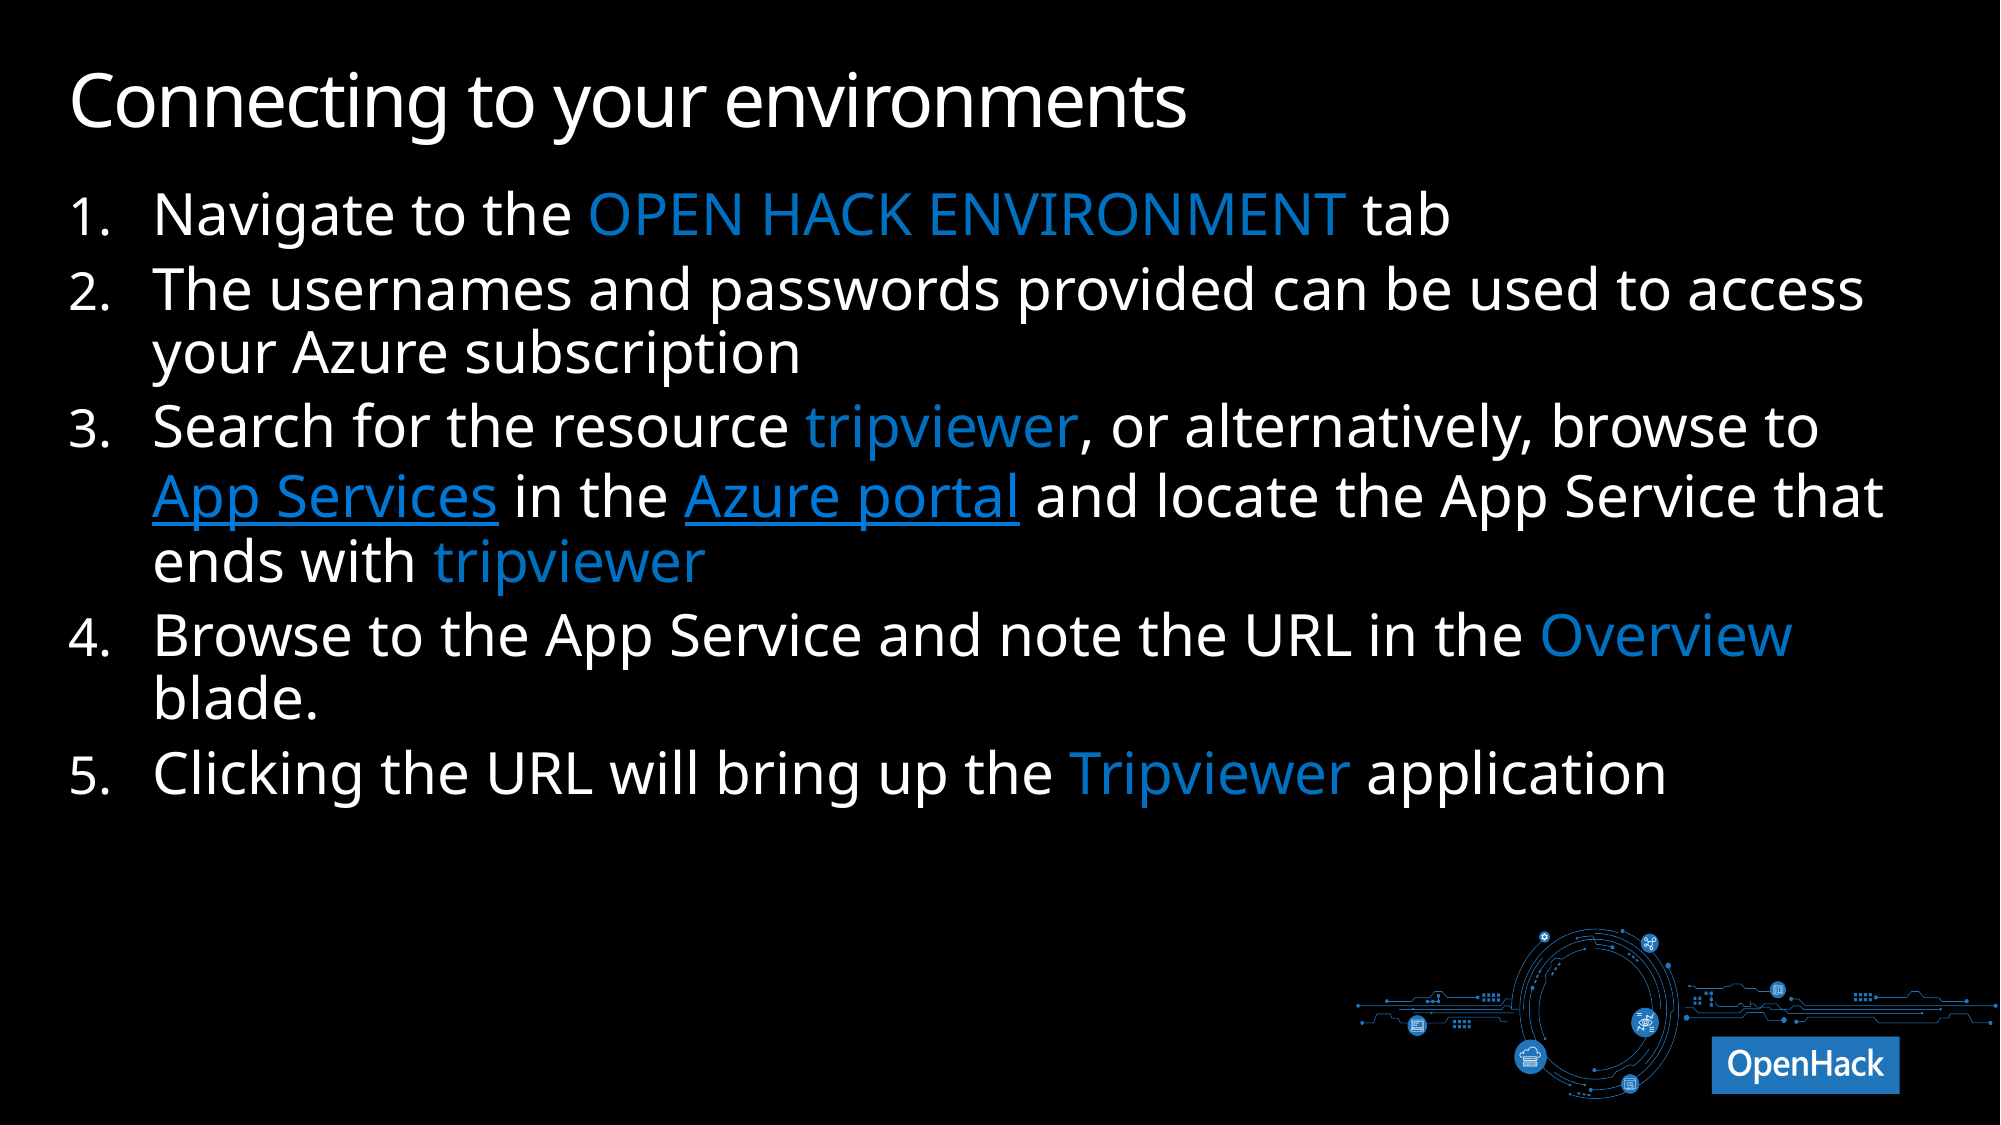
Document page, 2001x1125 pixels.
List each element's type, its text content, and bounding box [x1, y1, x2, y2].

title Connecting to your environments [44, 47, 1957, 158]
list Navigate to the OPEN HACK ENVIRONMENT tab The usernames and passwords provided can be used to access your Azure subscription Search for the resource tripviewer, or alternatively, browse to App Services in the Azure portal and locate the App Service that ends with tripviewer Browse to the App Service and note the URL in the Overview blade. Clicking the URL will bring up the Tripviewer application [44, 170, 1957, 767]
picture [1356, 917, 2000, 1099]
